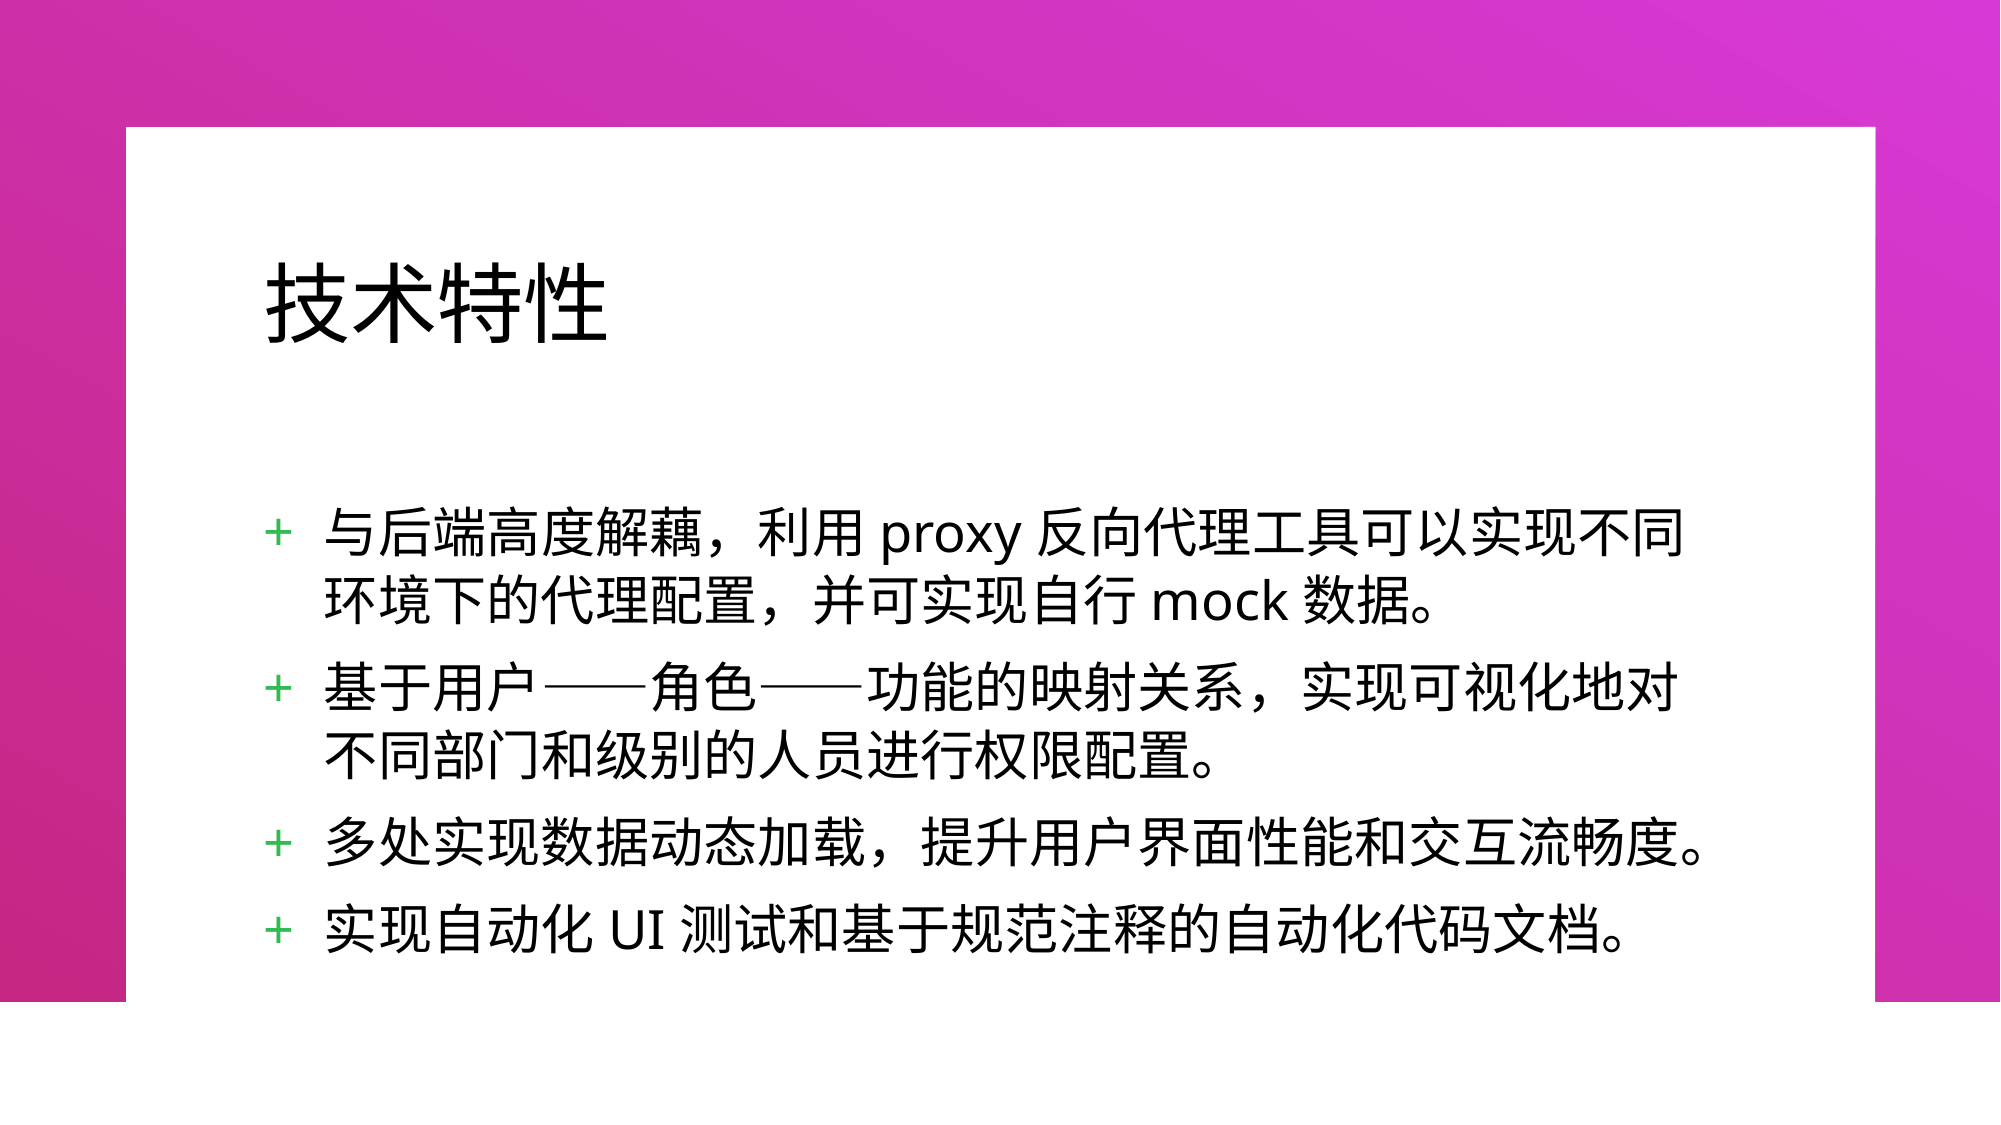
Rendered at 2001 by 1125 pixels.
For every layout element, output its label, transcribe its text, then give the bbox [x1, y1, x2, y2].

title 技术特性 [248, 248, 1749, 470]
list 与后端高度解藕，利用proxy反向代理工具可以实现不同环境下的代理配置，并可实现自行mock数据。 基于用户——角色——功能的映射关系，实现可视化地对不同部门和级别的人员进行权限配置。 多处实现数据动态加载，提升用户界面性能和交互流畅度。 实现自动化UI测试和基于规范注释的自动化代码文档。 [248, 487, 1749, 1001]
